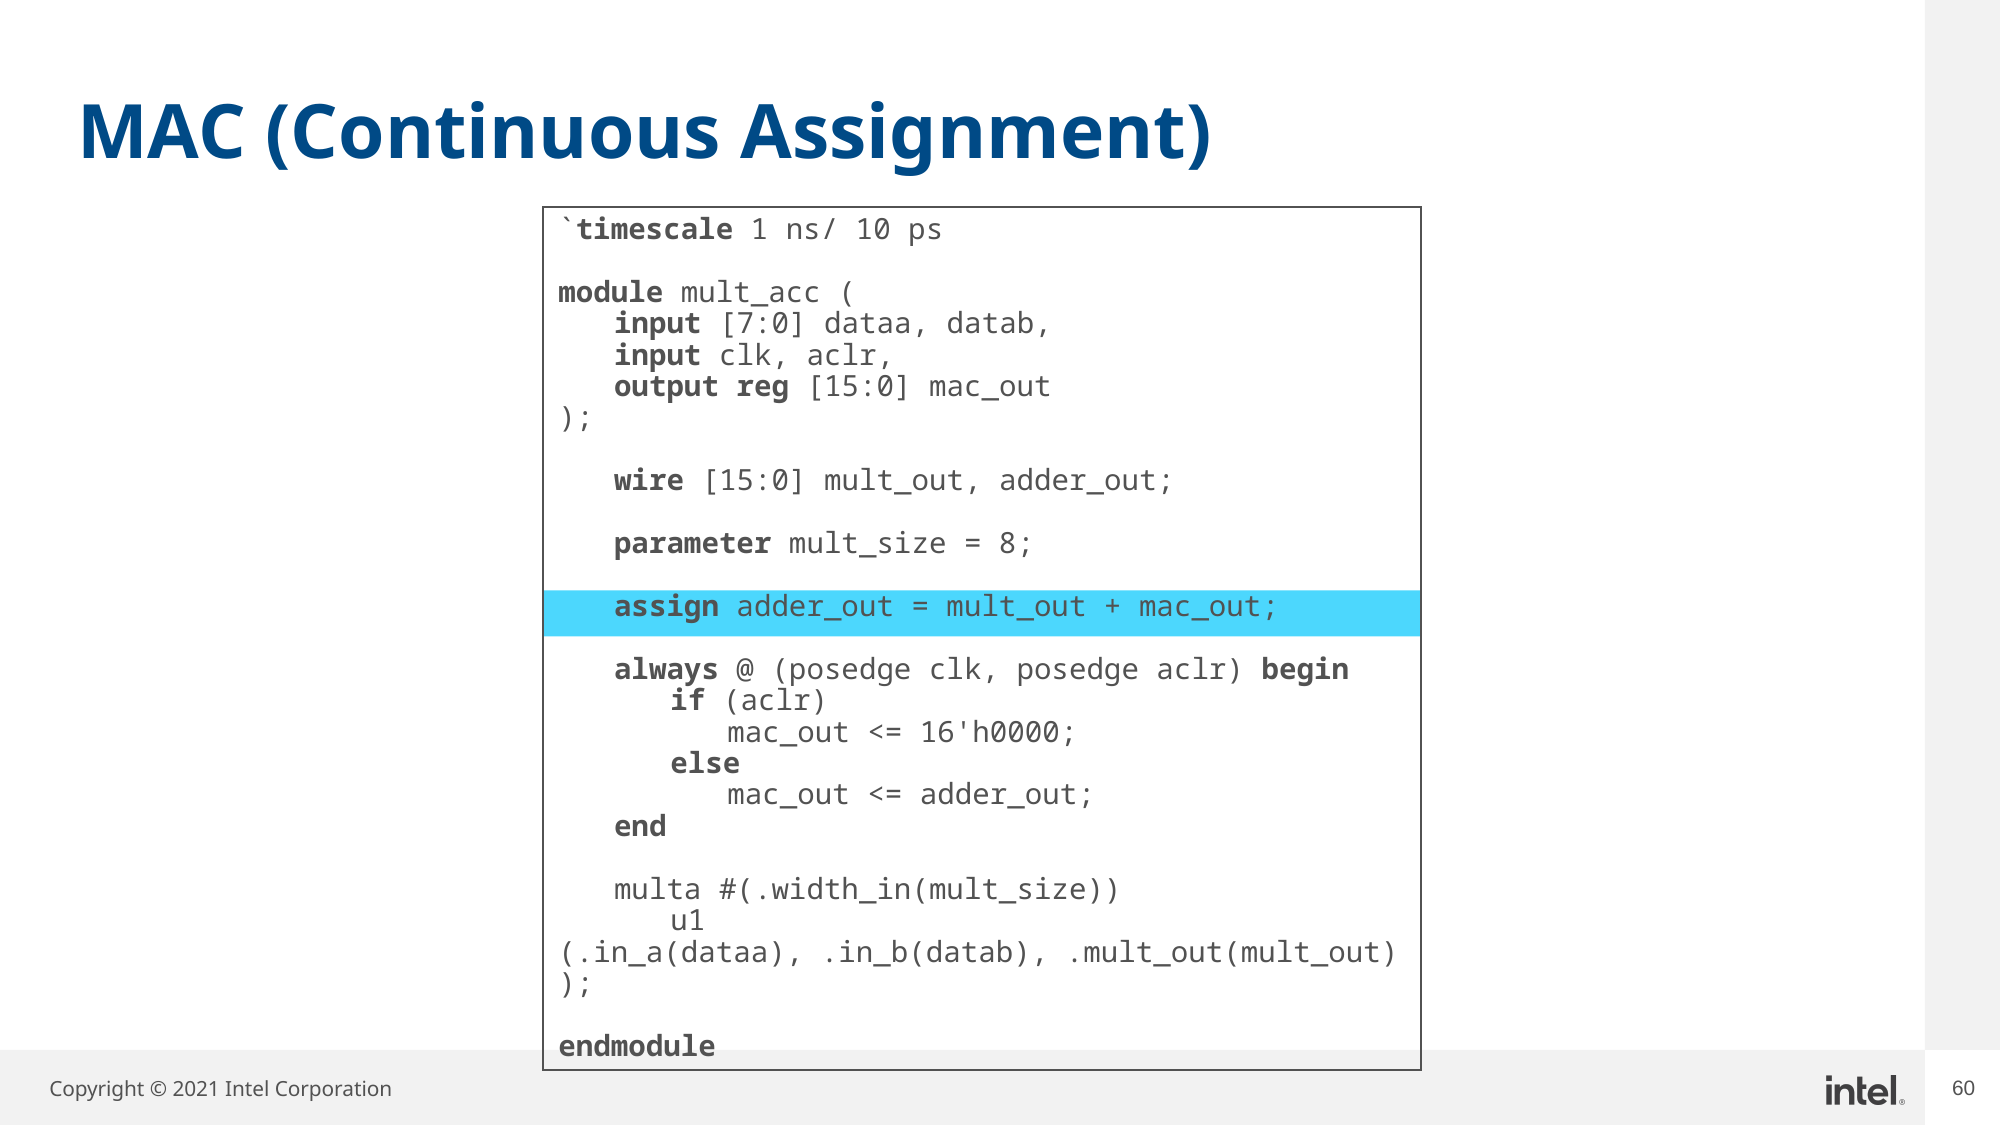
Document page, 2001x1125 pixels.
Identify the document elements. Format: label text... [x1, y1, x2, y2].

text_box `timescale 1 ns/ 10 ps module mult_acc ( input [7:0] dataa, datab, input clk, aclr, output reg [15:0] mac_out ); wire [15:0] mult_out, adder_out; parameter mult_size = 8; assign adder_out = mult_out + mac_out; always @ (posedge clk, posedge aclr) begin if (aclr) mac_out <= 16'h0000; else mac_out <= adder_out; end multa #(.width_in(mult_size)) u1 (.in_a(dataa), .in_b(datab), .mult_out(mult_out)); endmodule [543, 206, 1422, 1071]
title MAC (Continuous Assignment) [62, 36, 1863, 234]
picture [1826, 1075, 1905, 1105]
